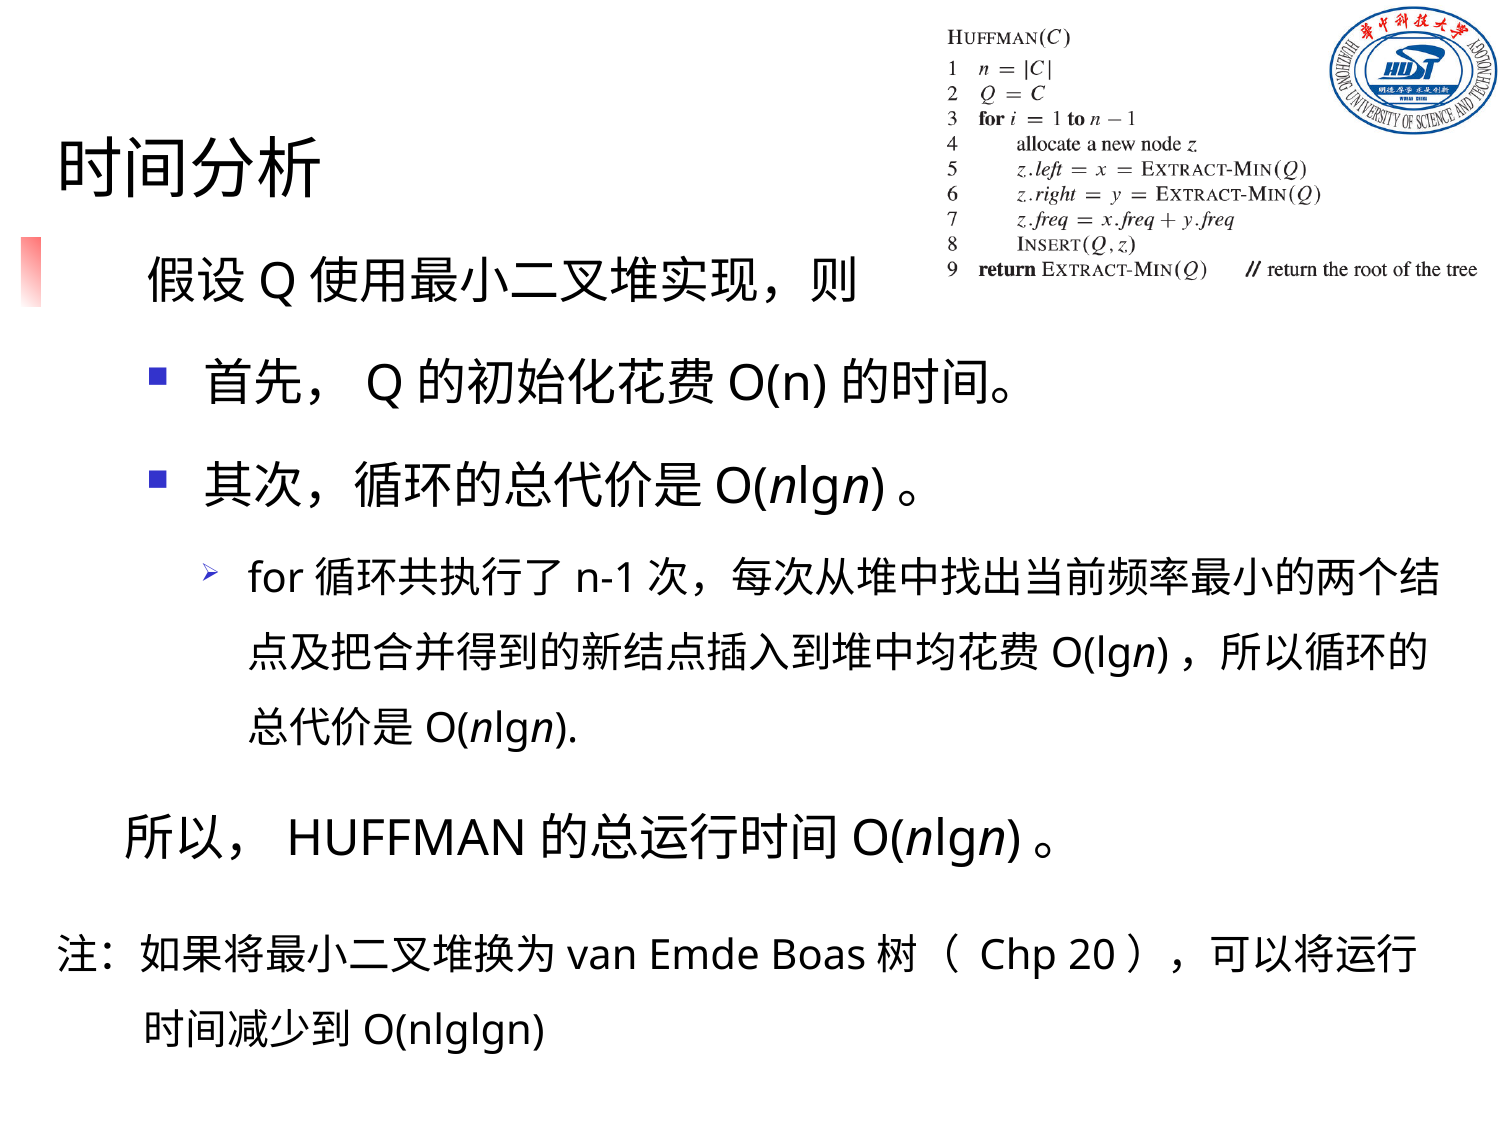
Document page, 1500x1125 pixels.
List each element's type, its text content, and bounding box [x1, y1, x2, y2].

list 时间分析 假设Q使用最小二叉堆实现，则 首先，Q的初始化花费O(n)的时间。 其次，循环的总代价是O(nlgn)。 for循环共执行了n-1次，每次从堆中找出当前频率最小的两个结点及把合并得到的新结点插入到堆中均花费O(lgn)，所以循环的总代价是O(nlgn). 所以，HUFFMAN的总运行时间O(nlgn)。 注：如果将最小二叉堆换为van Emde Boas树（ Chp 20），可以将运行时间减少到O(nlglgn) [41, 78, 1468, 1083]
picture [939, 5, 1498, 287]
